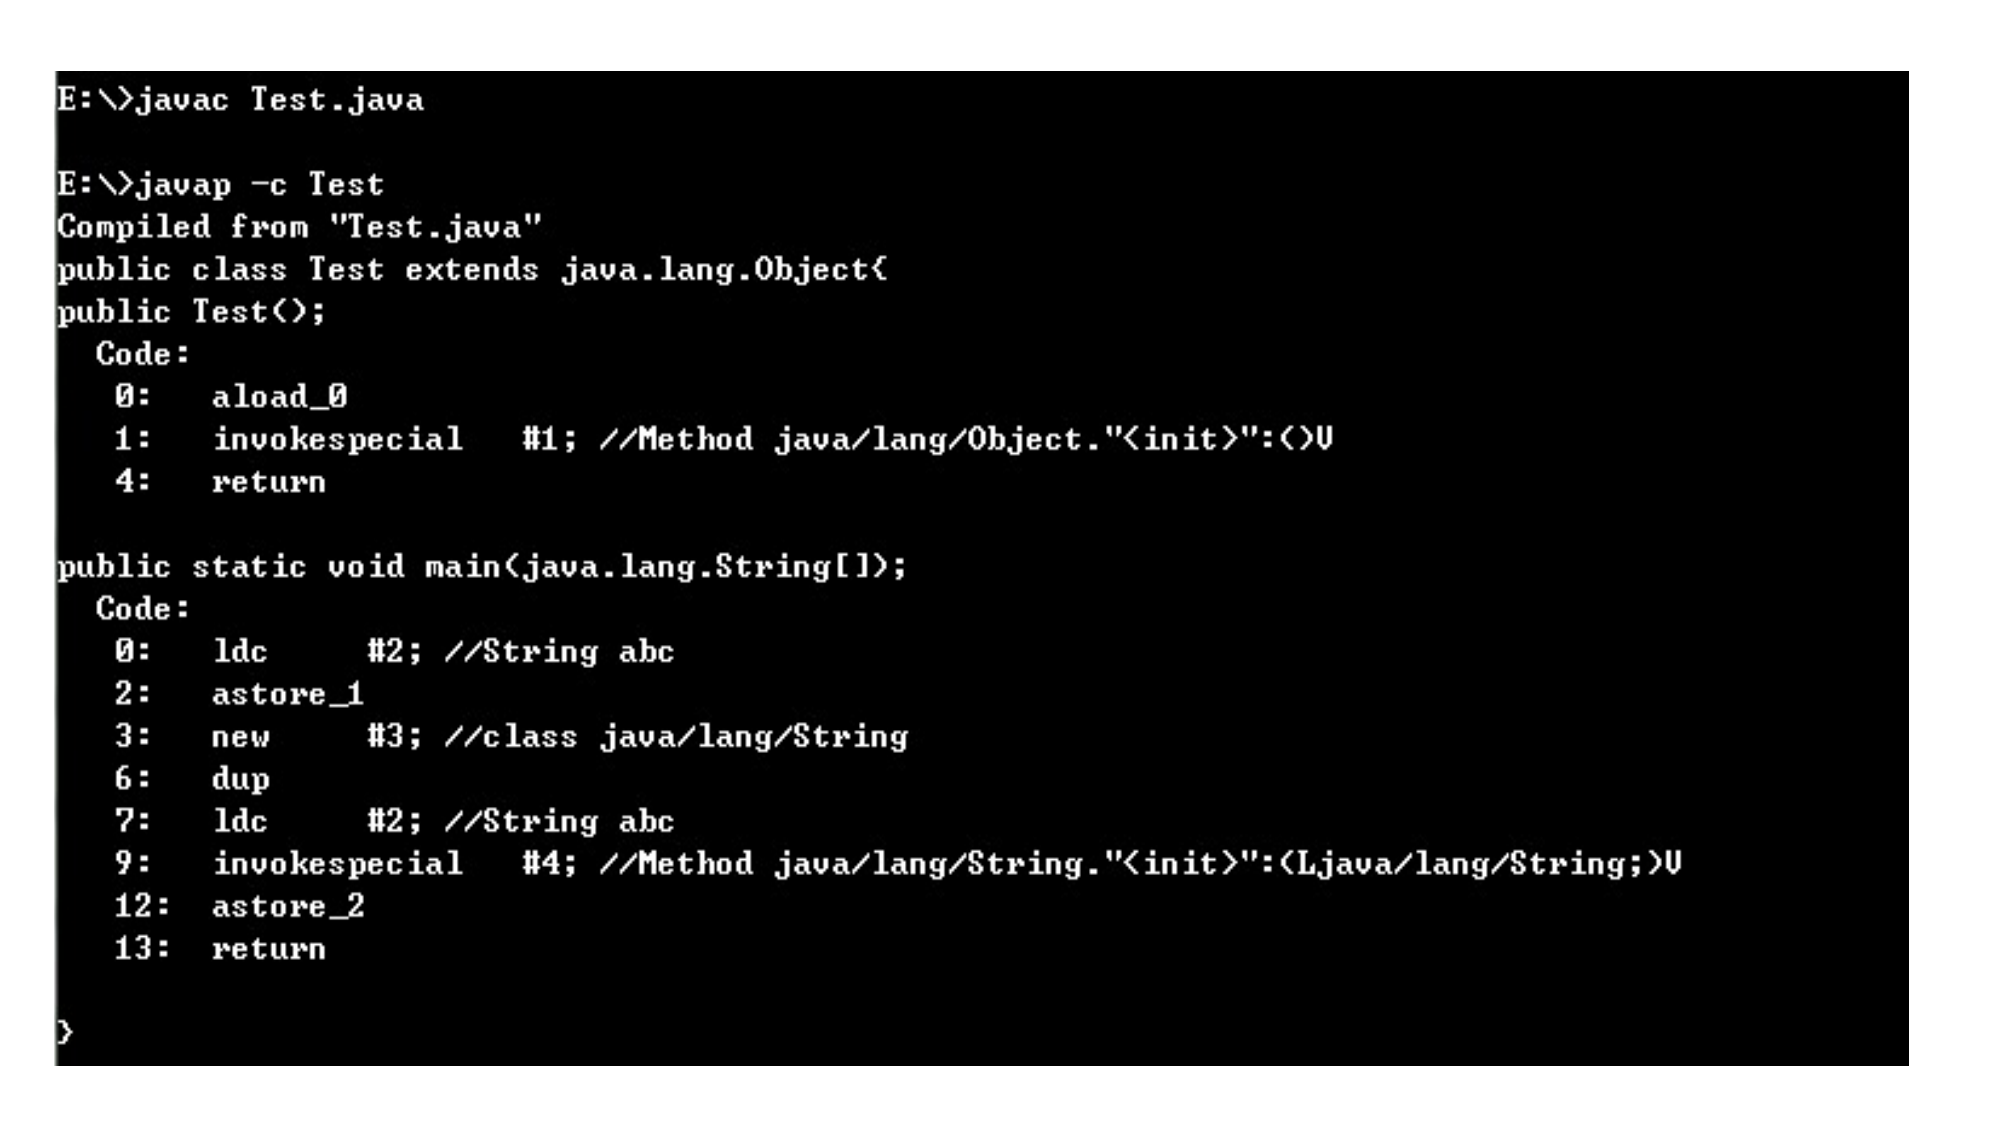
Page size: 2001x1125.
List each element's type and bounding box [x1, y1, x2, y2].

list [54, 71, 1909, 1066]
